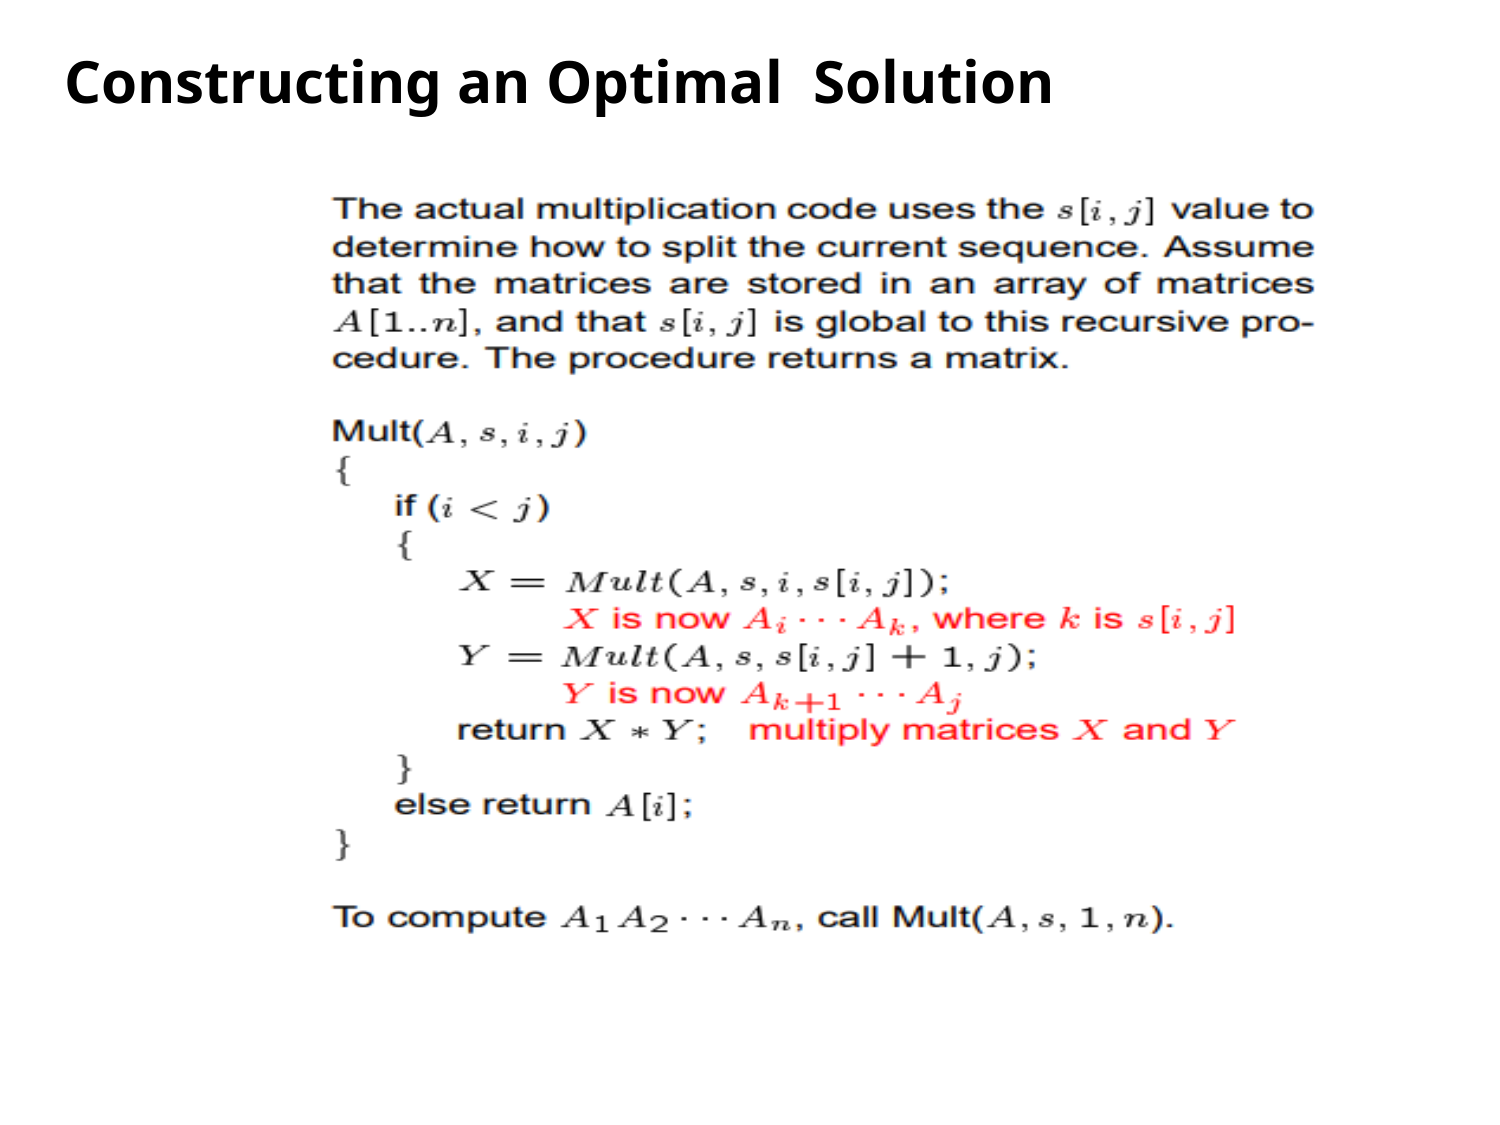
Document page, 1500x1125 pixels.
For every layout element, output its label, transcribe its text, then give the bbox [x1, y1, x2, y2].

picture [274, 181, 1357, 944]
text_box Constructing an Optimal Solution [62, 42, 1246, 115]
